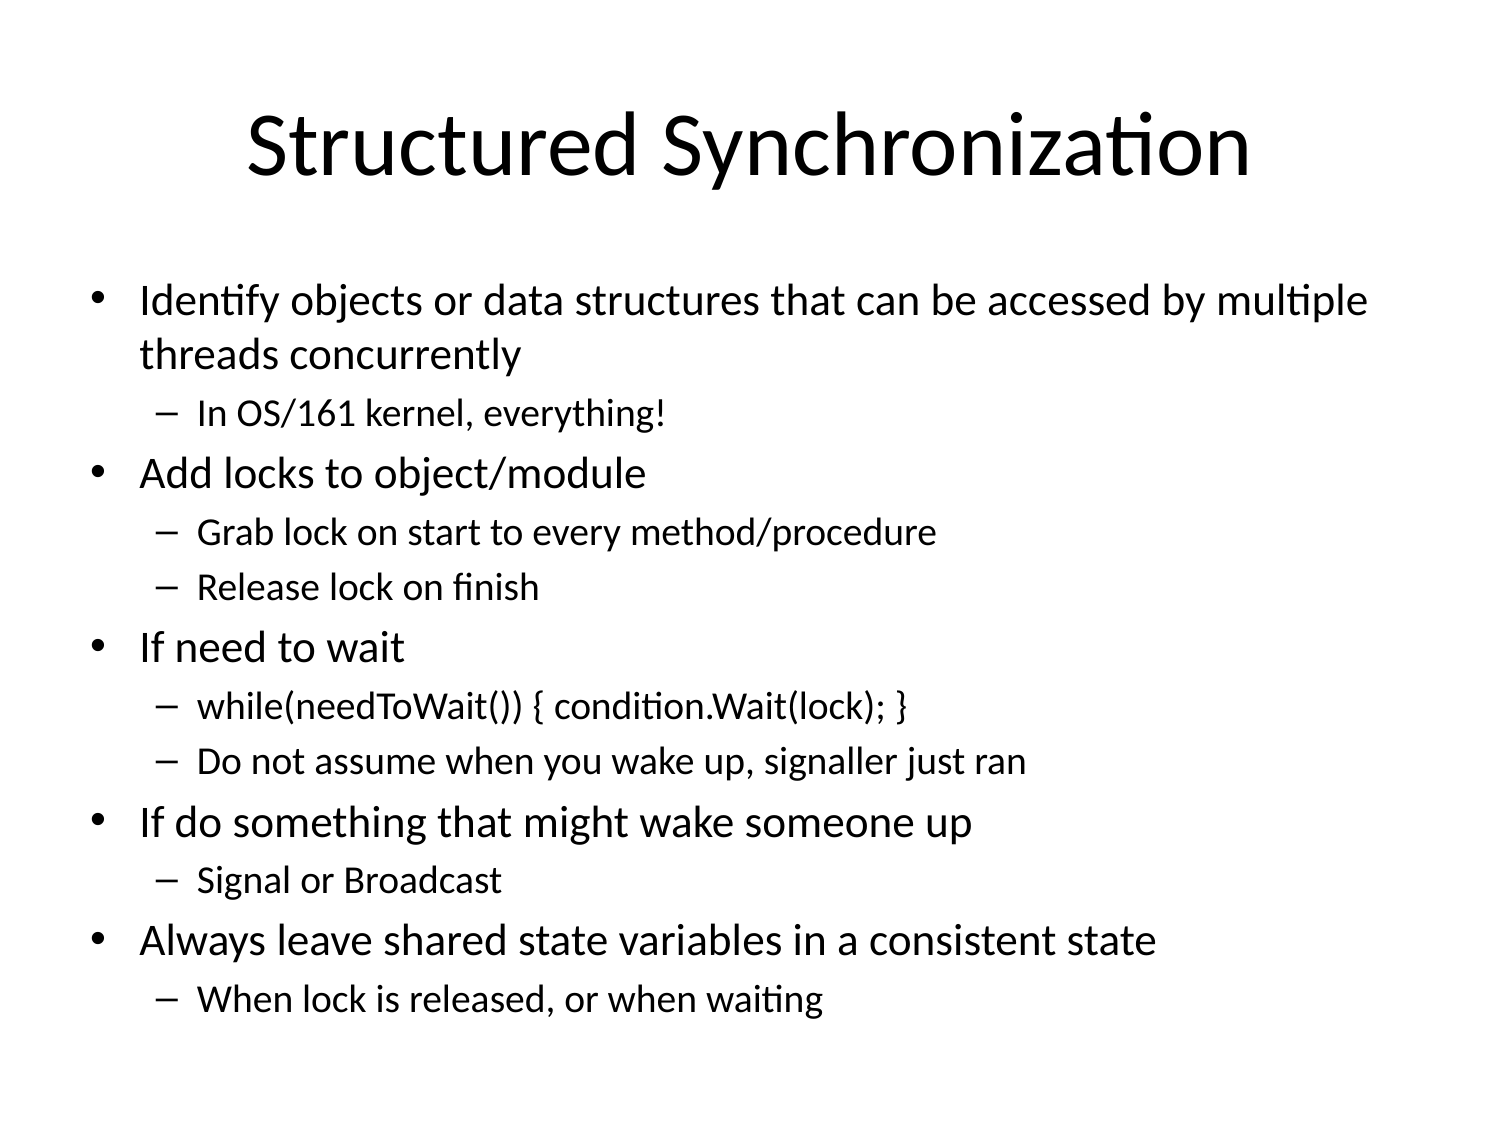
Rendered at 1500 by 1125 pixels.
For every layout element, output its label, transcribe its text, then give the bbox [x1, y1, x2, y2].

list Identify objects or data structures that can be accessed by multiple threads concurrently In OS/161 kernel, everything! Add locks to object/module Grab lock on start to every method/procedure Release lock on finish If need to wait while(needToWait()) { condition.Wait(lock); } Do not assume when you wake up, signaller just ran If do something that might wake someone up Signal or Broadcast Always leave shared state variables in a consistent state When lock is released, or when waiting [75, 262, 1425, 1037]
title Structured Synchronization [75, 45, 1425, 233]
